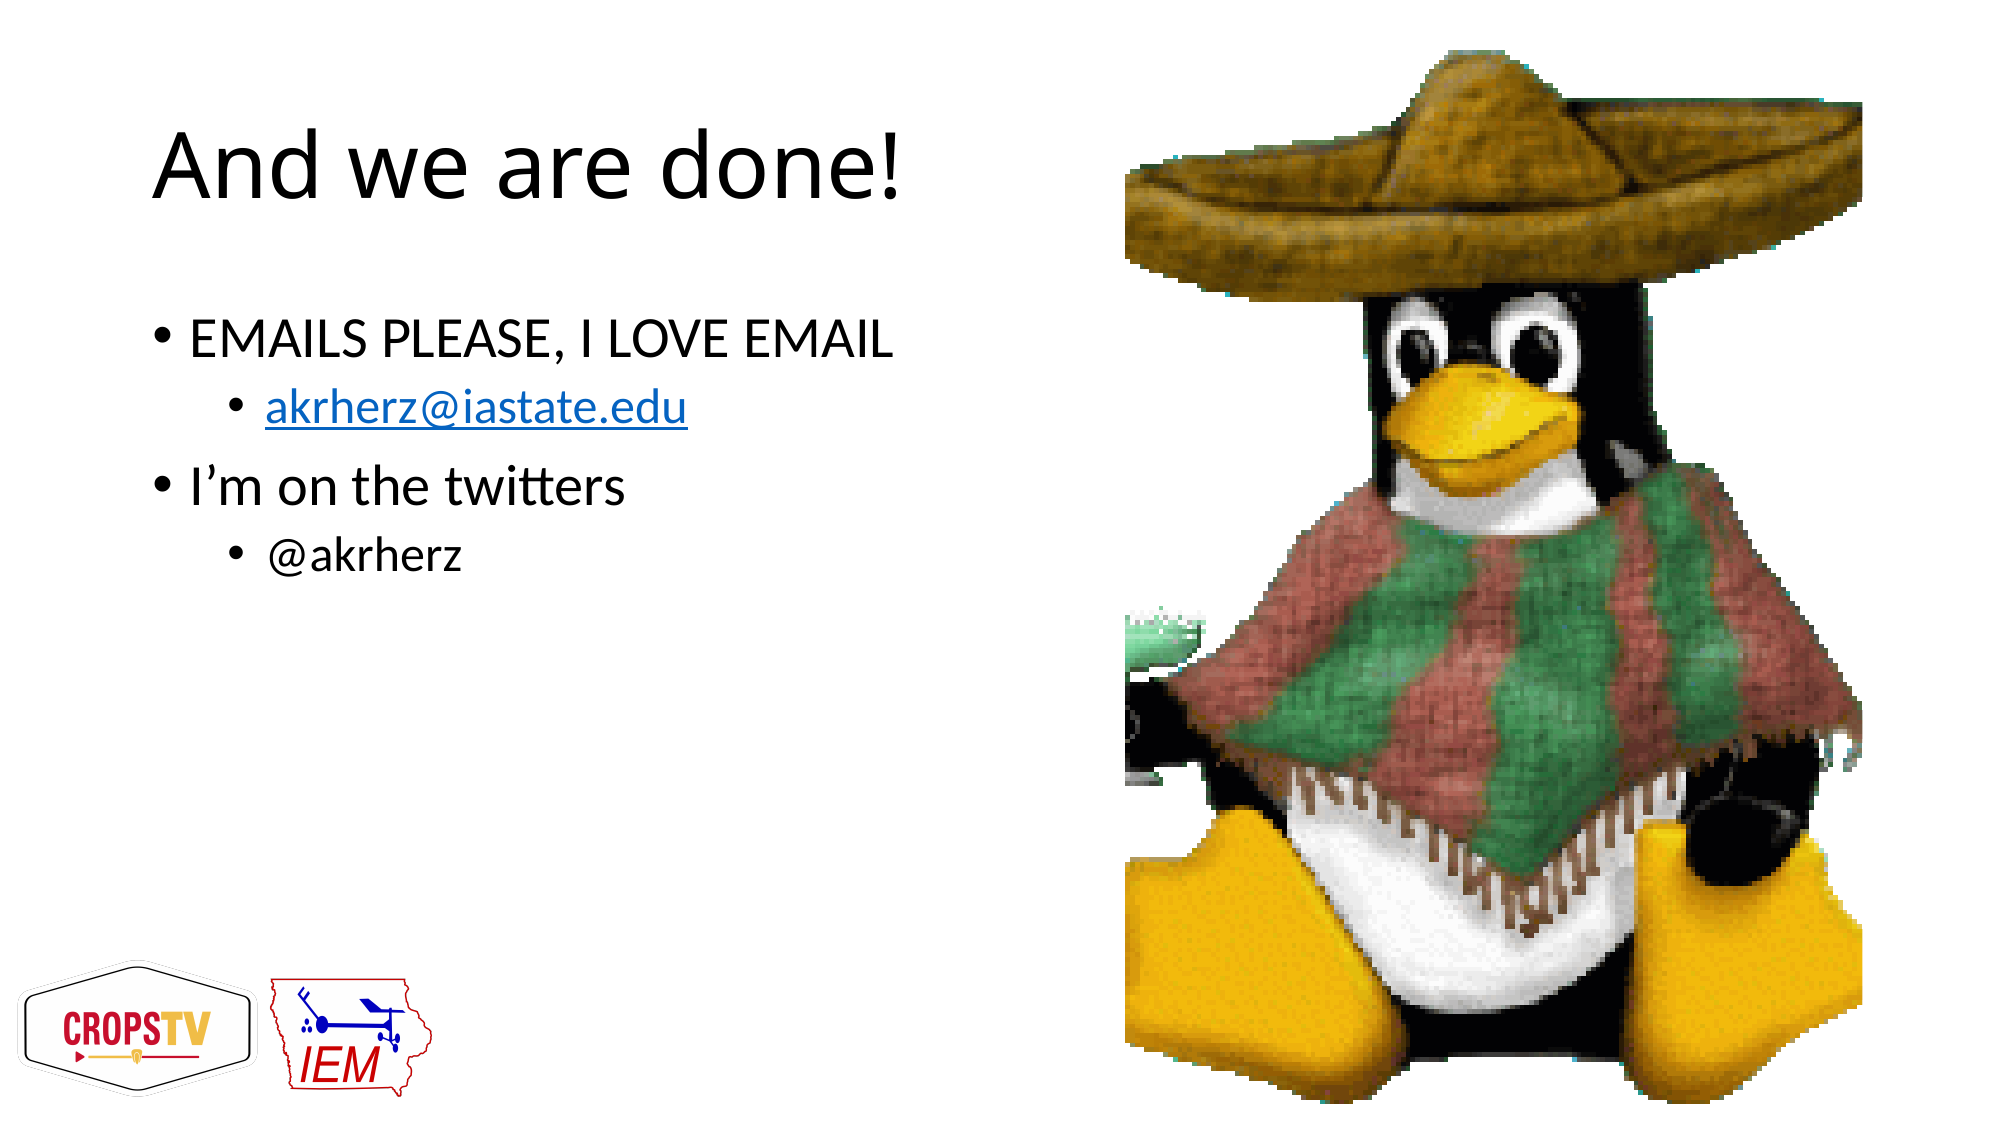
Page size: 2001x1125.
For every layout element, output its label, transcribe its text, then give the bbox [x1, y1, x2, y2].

list EMAILS PLEASE, I LOVE EMAIL akrherz@iastate.edu I’m on the twitters @akrherz [137, 299, 988, 1014]
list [1124, 27, 1863, 1119]
picture [12, 957, 441, 1114]
title And we are done! [137, 59, 1124, 278]
